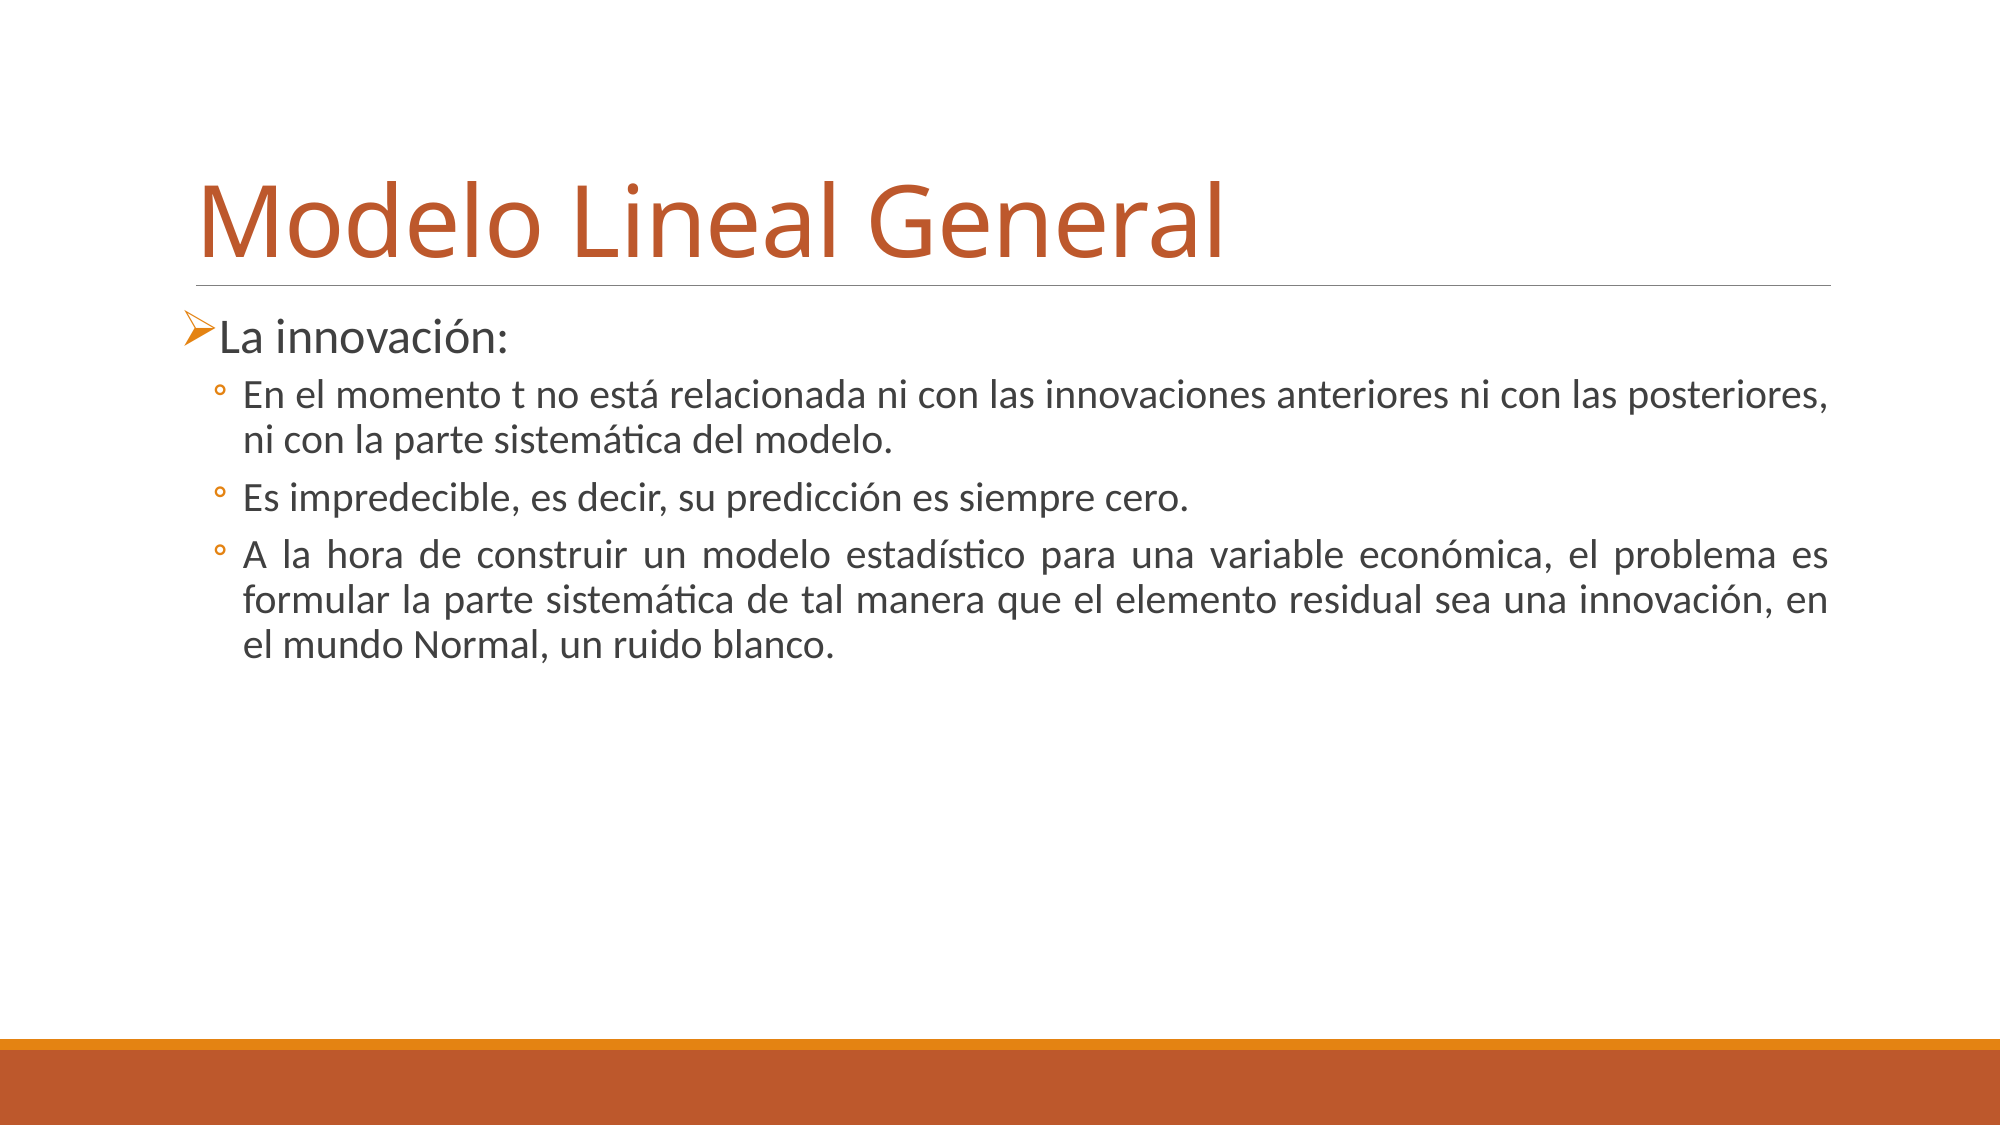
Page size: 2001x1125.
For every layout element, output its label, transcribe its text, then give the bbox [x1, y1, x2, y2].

list La innovación: En el momento t no está relacionada ni con las innovaciones anteriores ni con las posteriores, ni con la parte sistemática del modelo. Es impredecible, es decir, su predicción es siempre cero. A la hora de construir un modelo estadístico para una variable económica, el problema es formular la parte sistemática de tal manera que el elemento residual sea una innovación, en el mundo Normal, un ruido blanco. [180, 302, 1830, 963]
title Modelo Lineal General [180, 47, 1830, 285]
